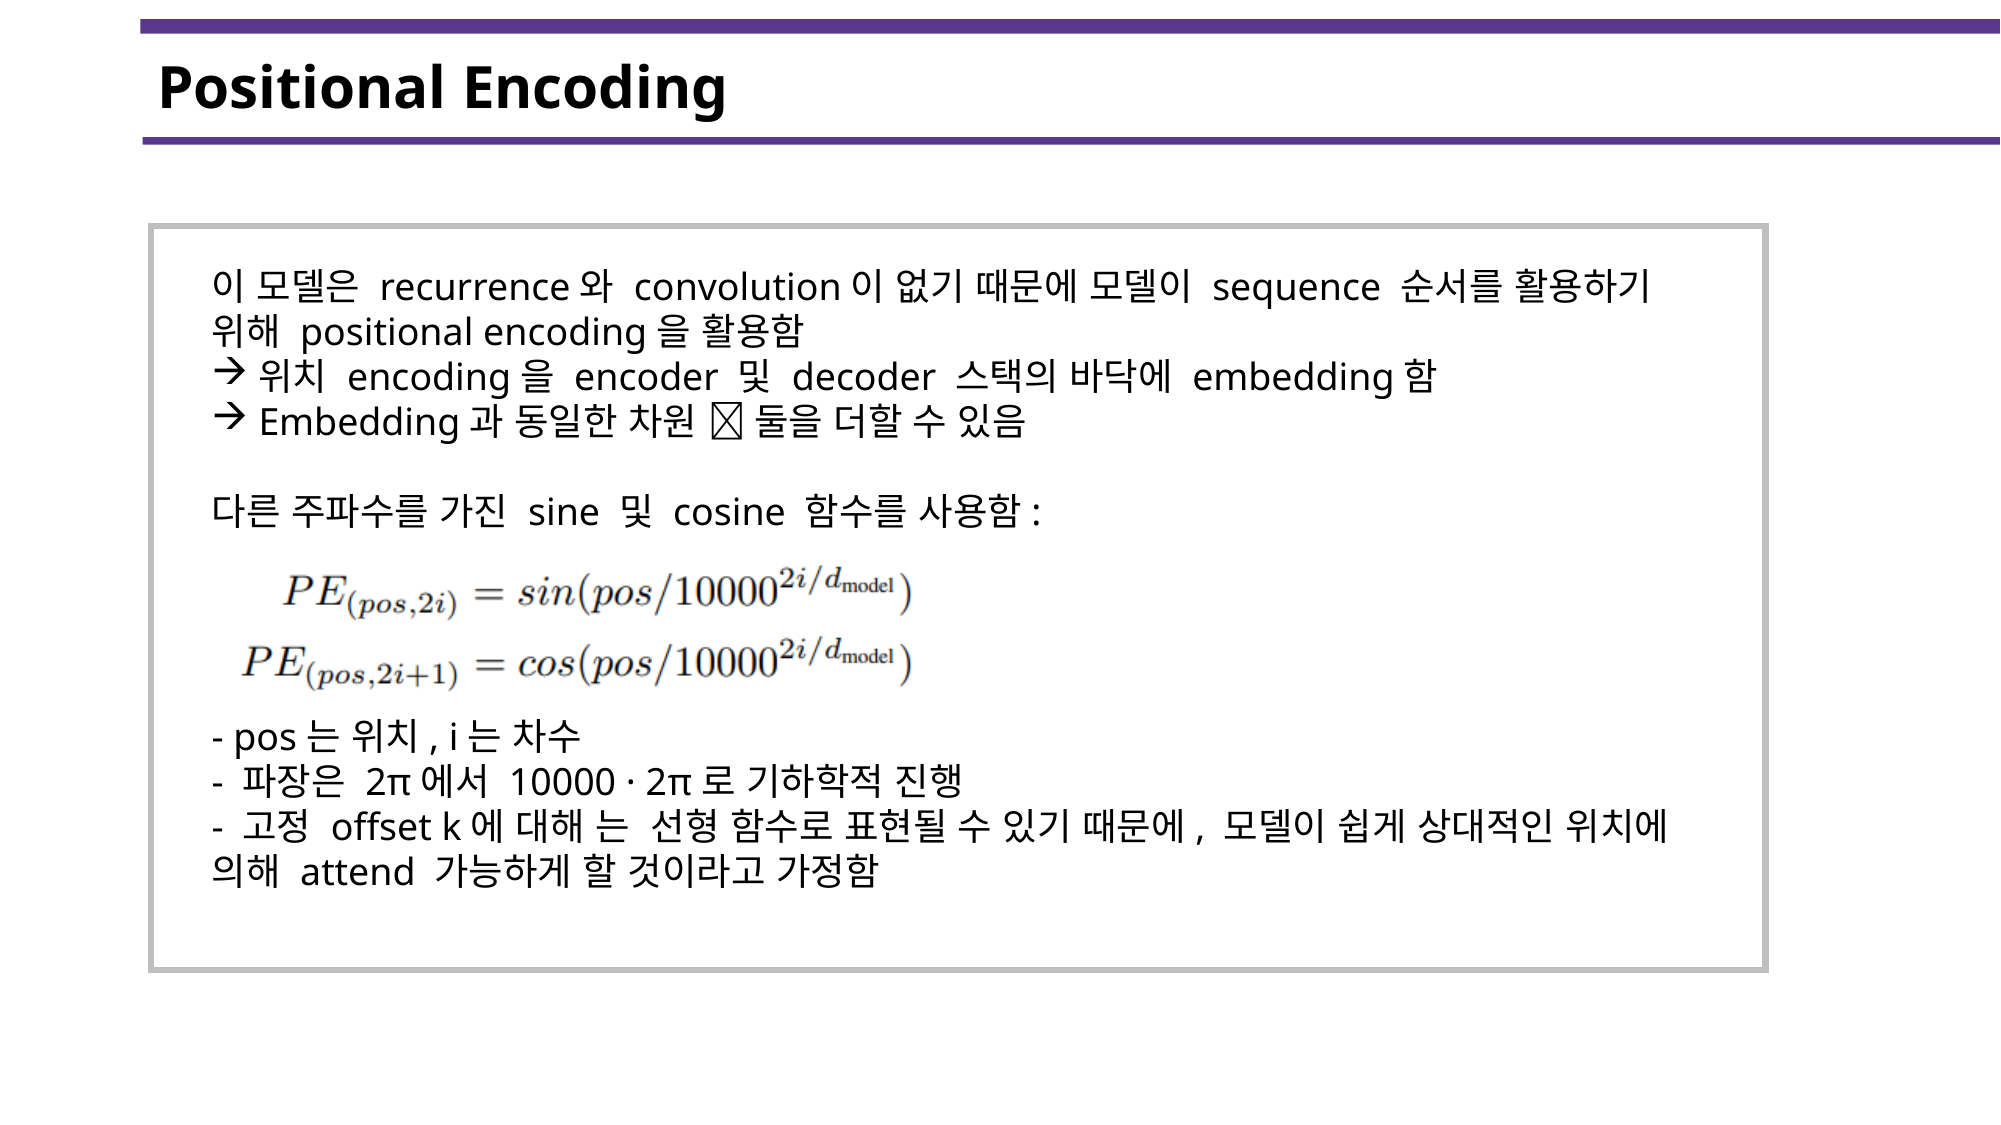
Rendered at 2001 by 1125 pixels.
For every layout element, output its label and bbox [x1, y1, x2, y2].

text_box [135, 205, 1782, 991]
picture [231, 553, 926, 701]
text_box [140, 19, 2000, 145]
